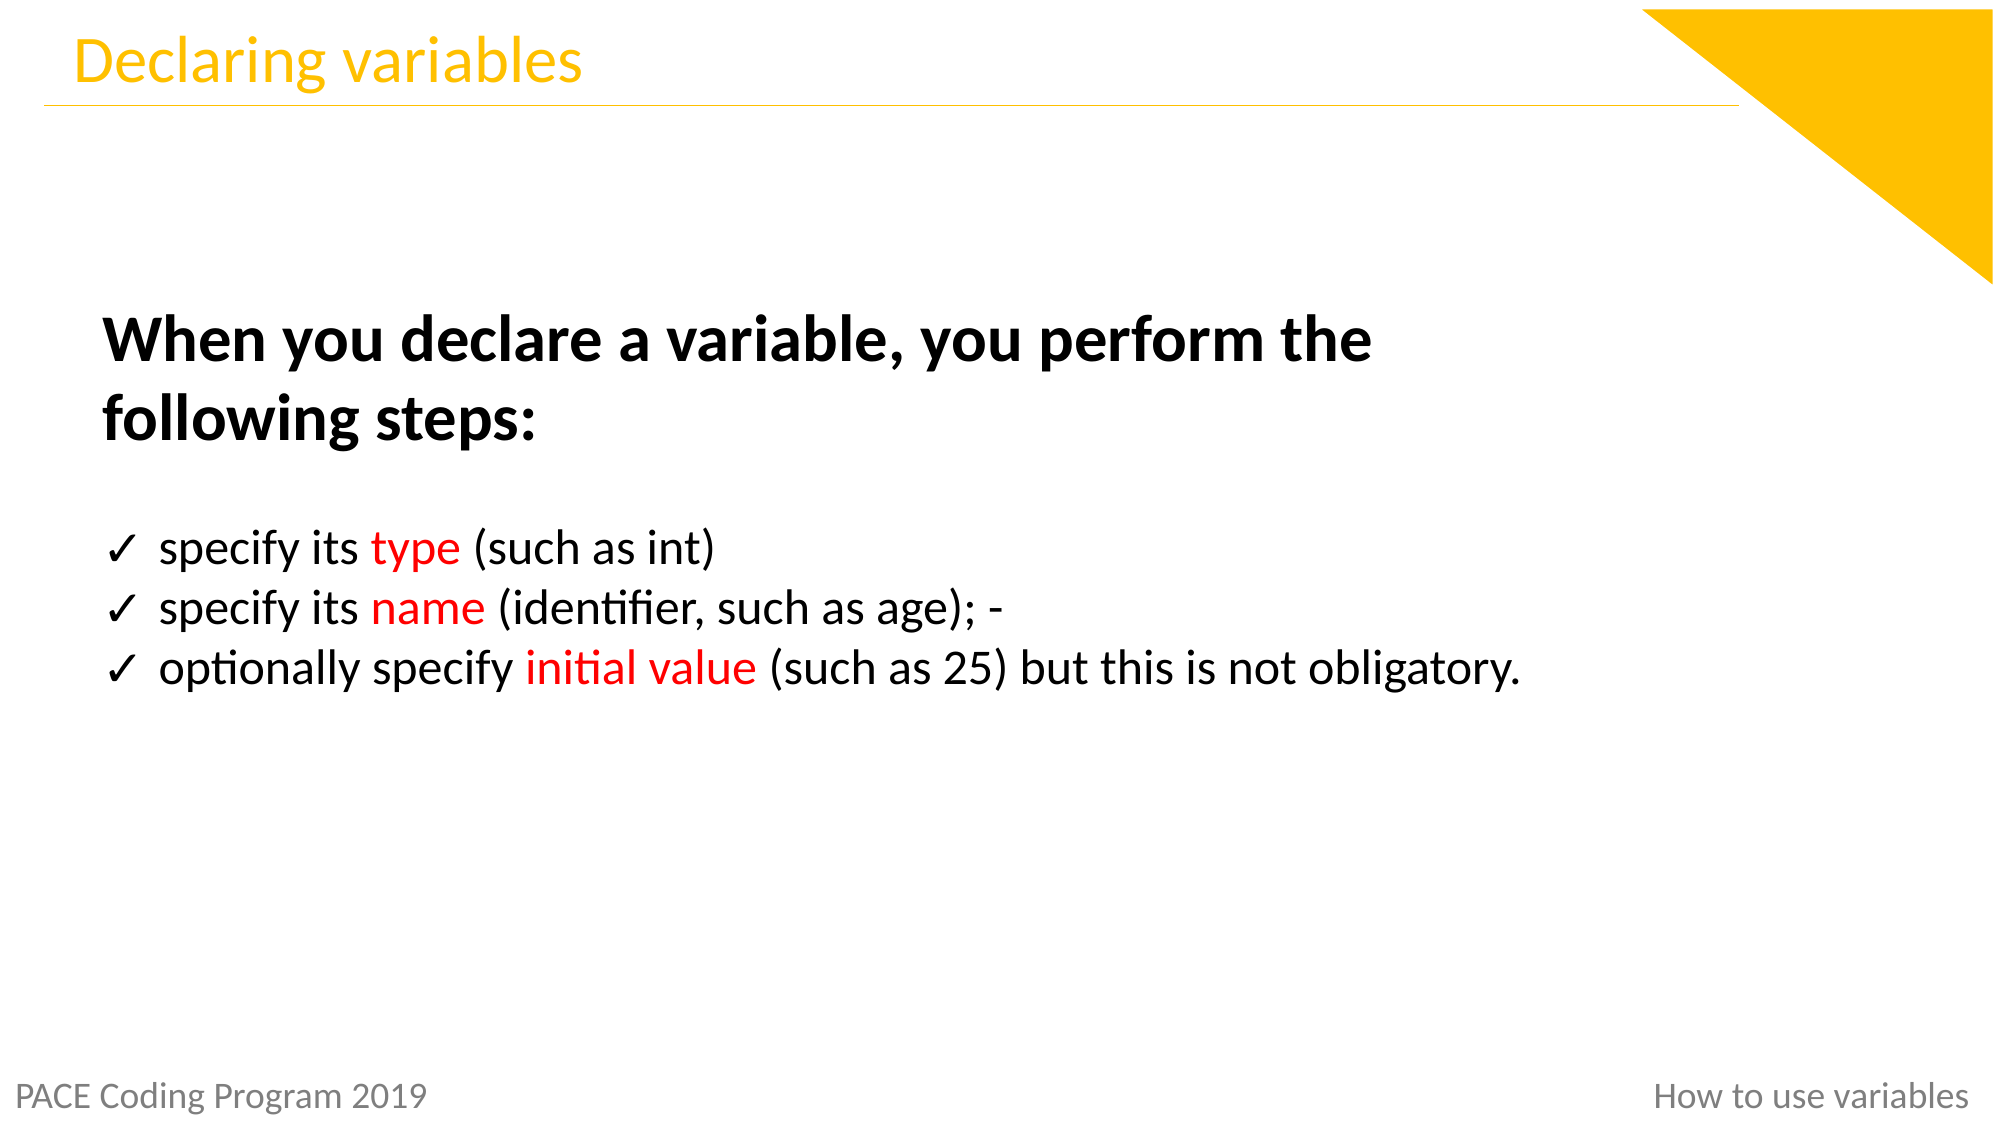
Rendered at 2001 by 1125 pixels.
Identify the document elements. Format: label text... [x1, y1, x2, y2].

text_box Declaring variables [58, 8, 1164, 104]
text_box When you declare a variable, you perform the following steps: specify its type (such as int) specify its name (identifier, such as age); - optionally specify initial value (such as 25) but this is not obligatory. [87, 286, 1621, 706]
text_box PACE Coding Program 2019 [0, 1063, 452, 1125]
text_box [1638, 8, 1994, 287]
text_box How to use variables [1638, 1063, 1999, 1124]
